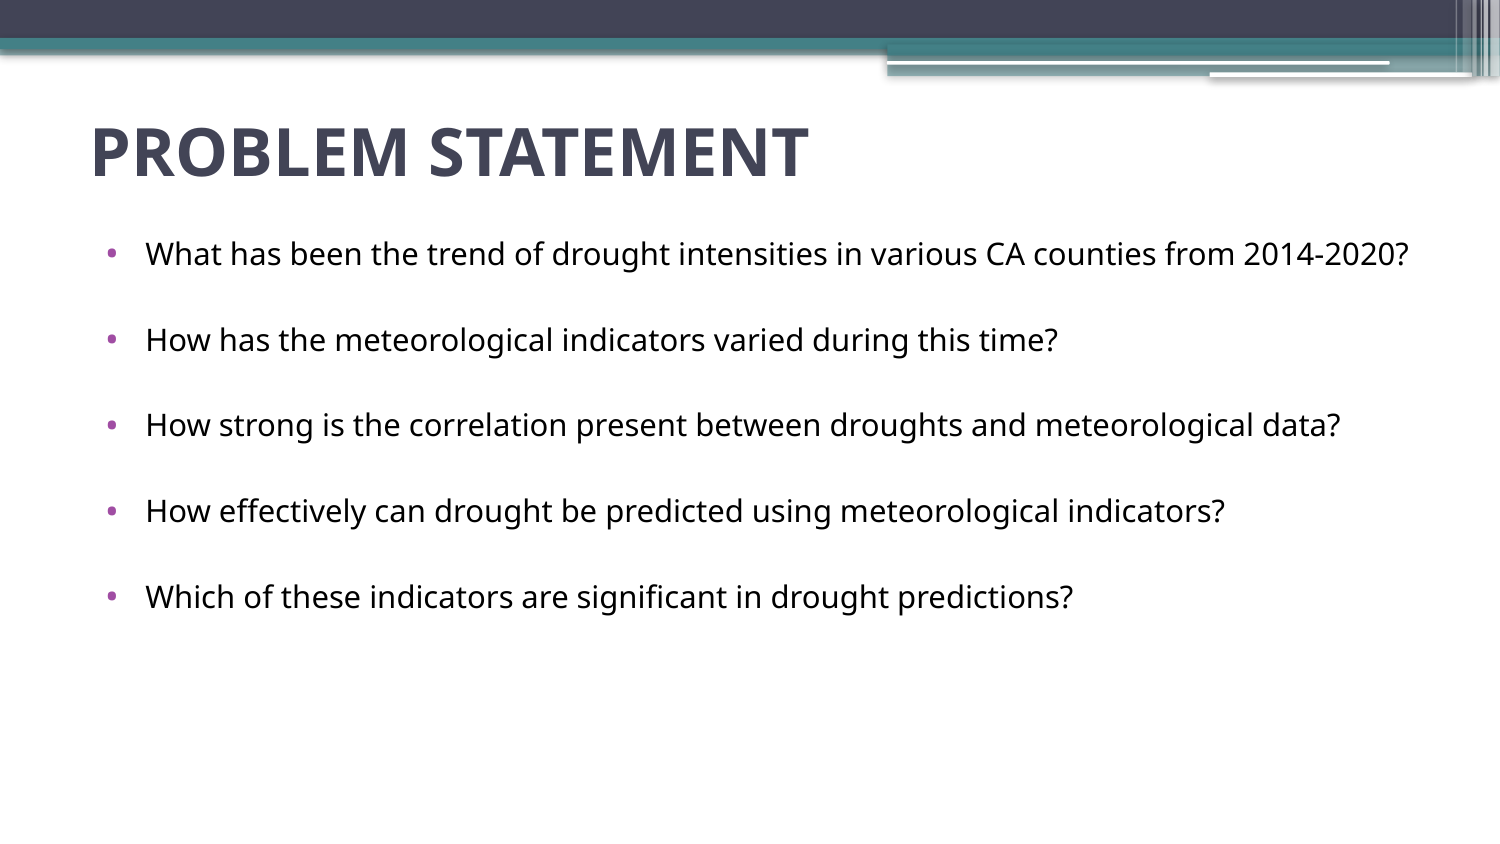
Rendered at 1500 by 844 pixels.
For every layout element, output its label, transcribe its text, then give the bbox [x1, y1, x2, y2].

title PROBLEM STATEMENT [75, 84, 1425, 216]
list What has been the trend of drought intensities in various CA counties from 2014-2020? How has the meteorological indicators varied during this time? How strong is the correlation present between droughts and meteorological data? How effectively can drought be predicted using meteorological indicators? Which of these indicators are significant in drought predictions? [75, 227, 1425, 660]
